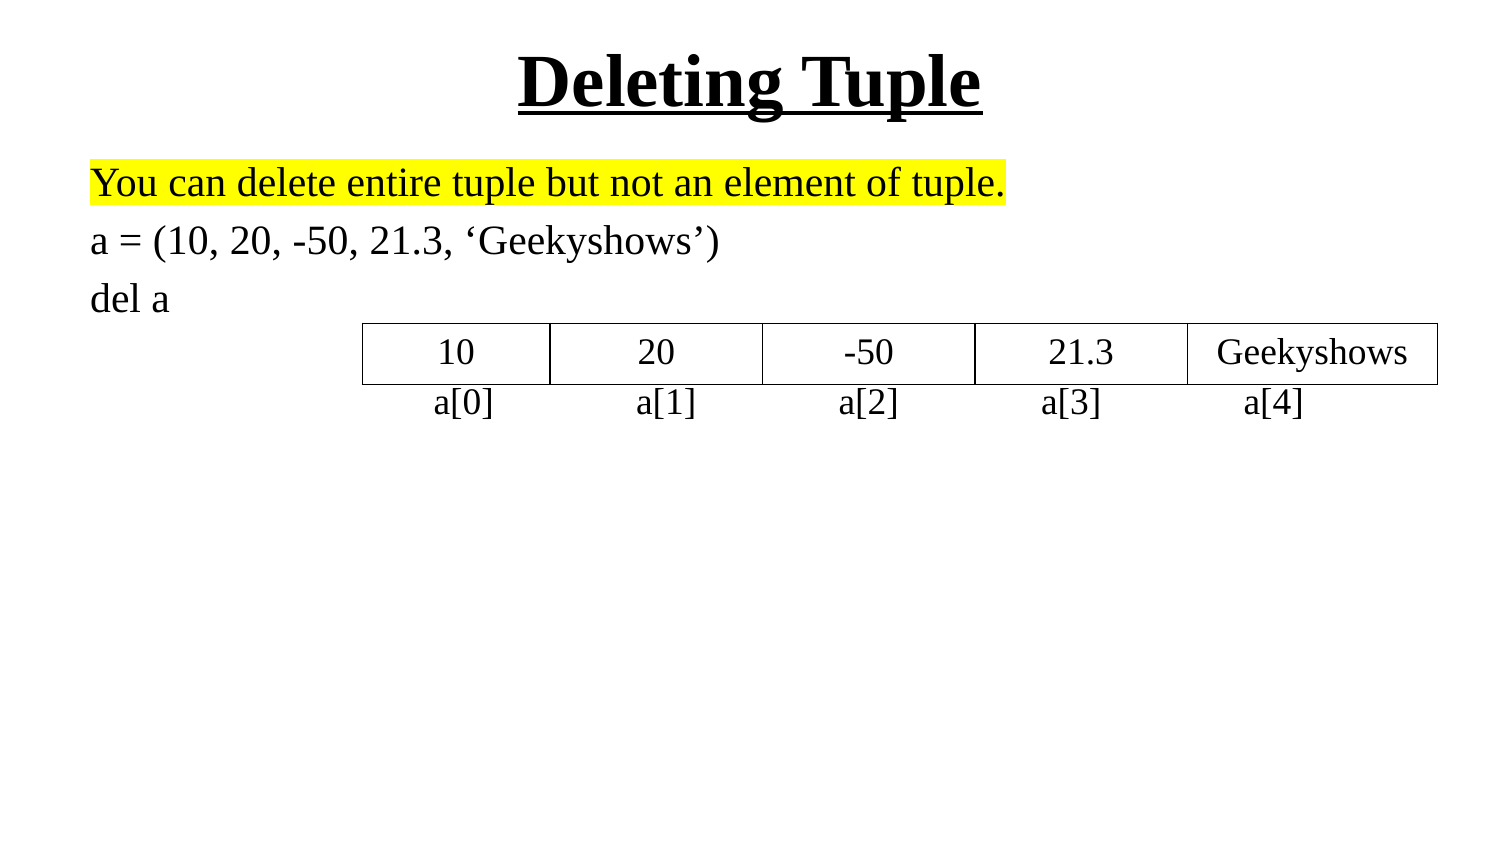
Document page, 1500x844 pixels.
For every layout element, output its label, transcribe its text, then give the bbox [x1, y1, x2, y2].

list You can delete entire tuple but not an element of tuple. a = (10, 20, -50, 21.3, ‘Geekyshows’) del a [75, 146, 1375, 785]
table_header 10 [363, 324, 549, 374]
table_header a[3] [970, 374, 1172, 434]
table_header a[2] [767, 374, 970, 434]
table_header Geekyshows [1188, 324, 1437, 384]
table_header -50 [763, 324, 974, 374]
table_header a[1] [565, 374, 767, 434]
table_header a[0] [362, 374, 565, 434]
title Deleting Tuple [75, 6, 1425, 147]
table_header 21.3 [976, 324, 1187, 374]
table_header 20 [551, 324, 762, 374]
table_header a[4] [1172, 374, 1375, 434]
